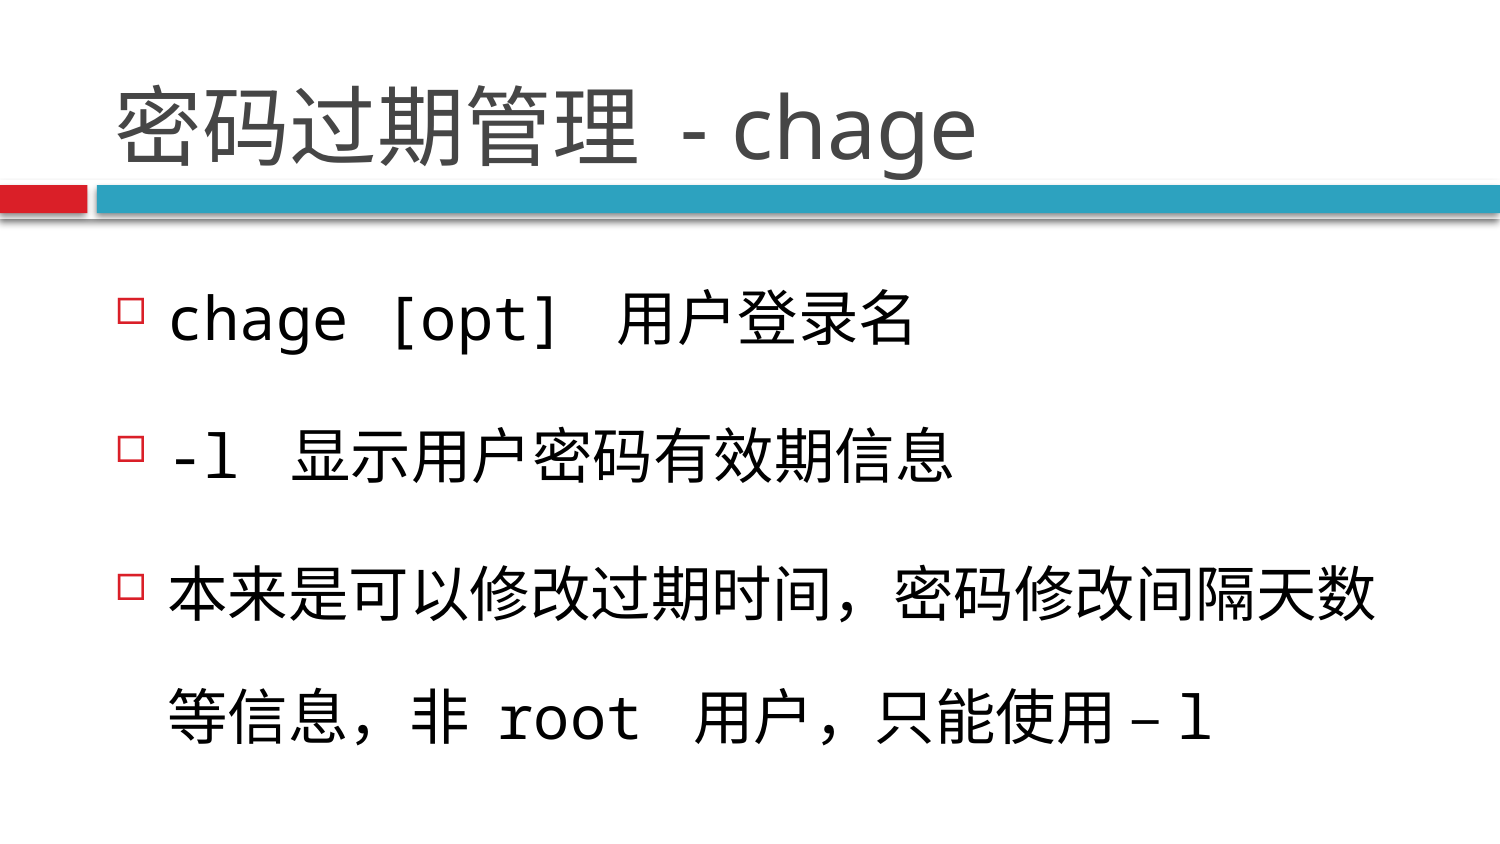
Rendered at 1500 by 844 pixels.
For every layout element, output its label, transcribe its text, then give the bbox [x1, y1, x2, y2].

title 密码过期管理 - chage [99, 19, 1438, 185]
list chage [opt] 用户登录名 -l 显示用户密码有效期信息 本来是可以修改过期时间，密码修改间隔天数等信息，非 root 用户，只能使用 –l [99, 221, 1438, 760]
